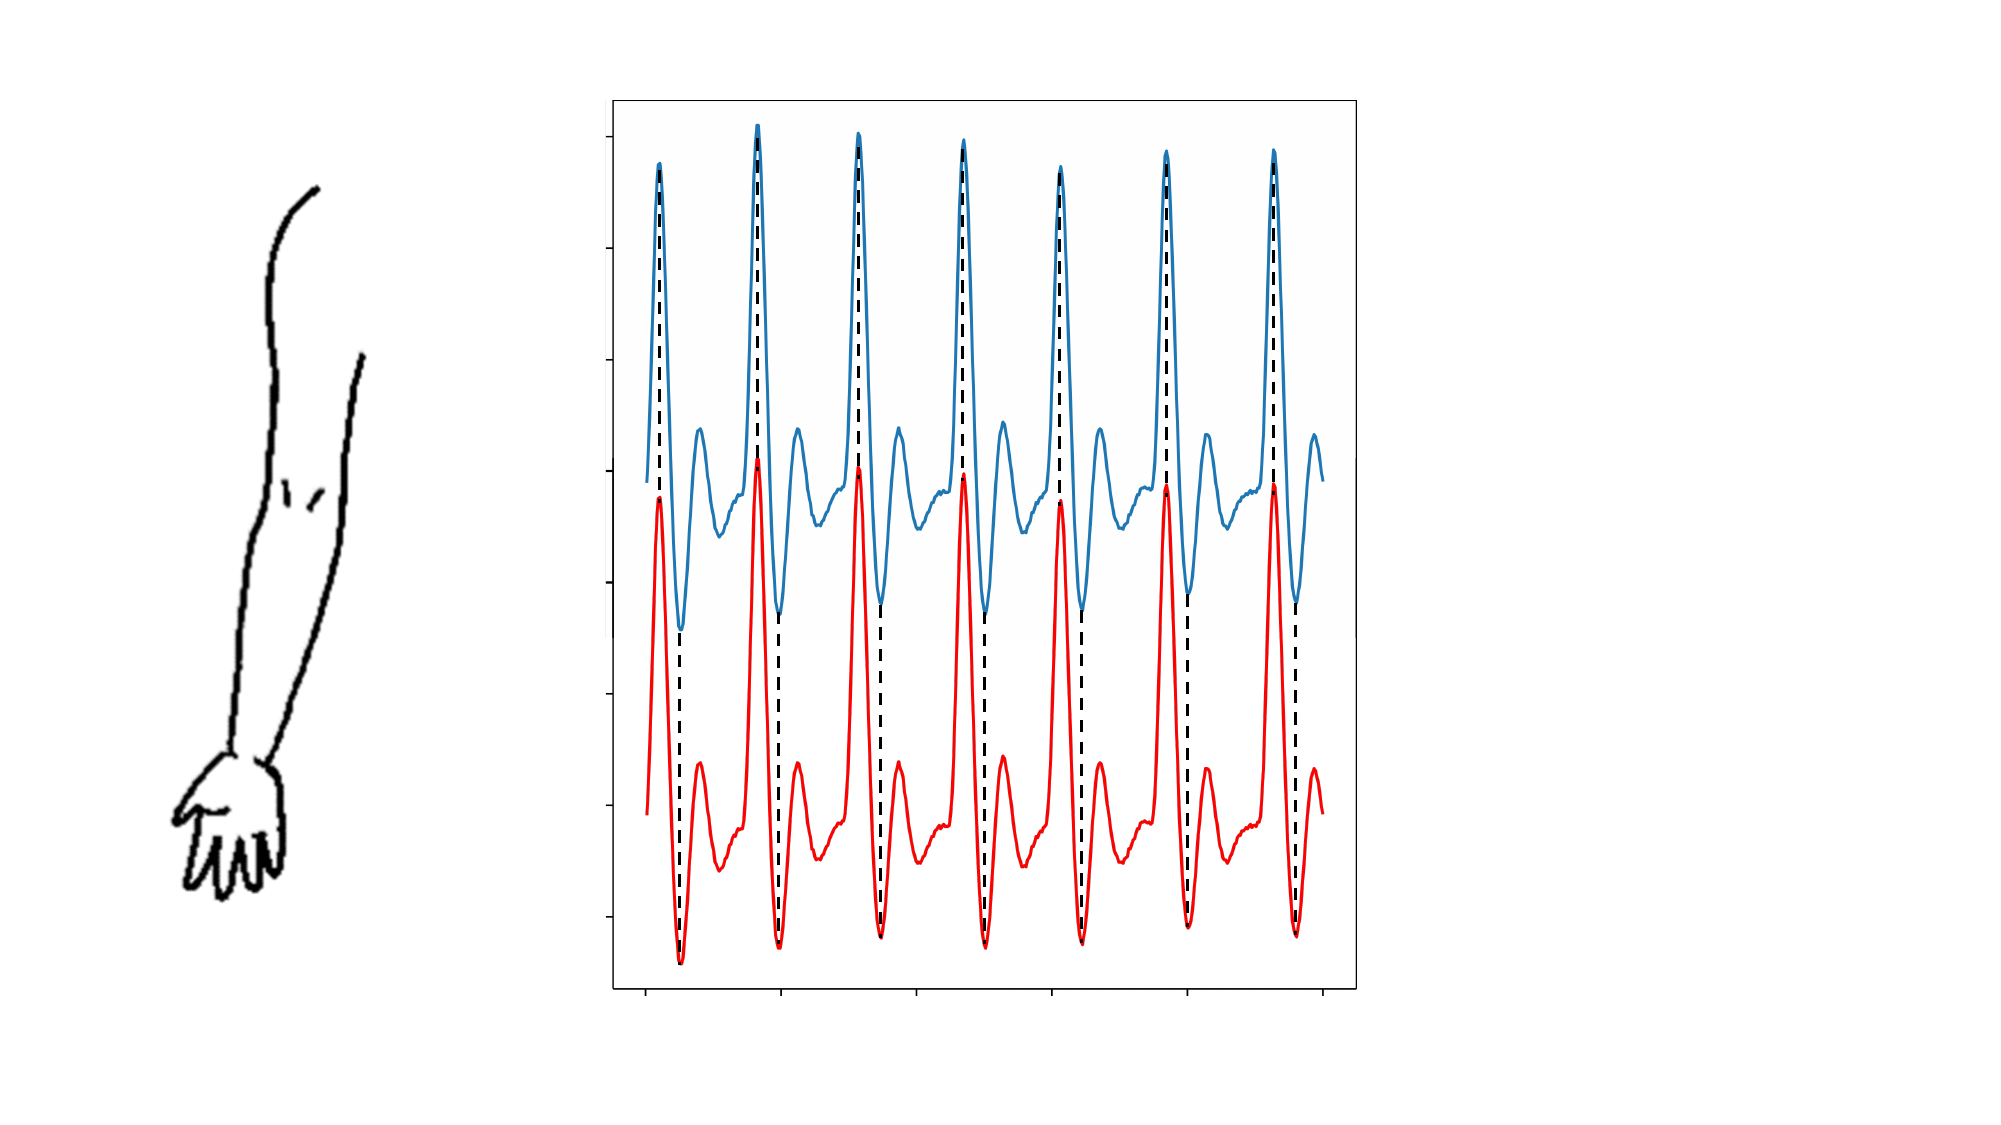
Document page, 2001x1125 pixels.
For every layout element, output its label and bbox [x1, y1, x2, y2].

picture [137, 117, 407, 966]
text_box [605, 100, 1357, 996]
